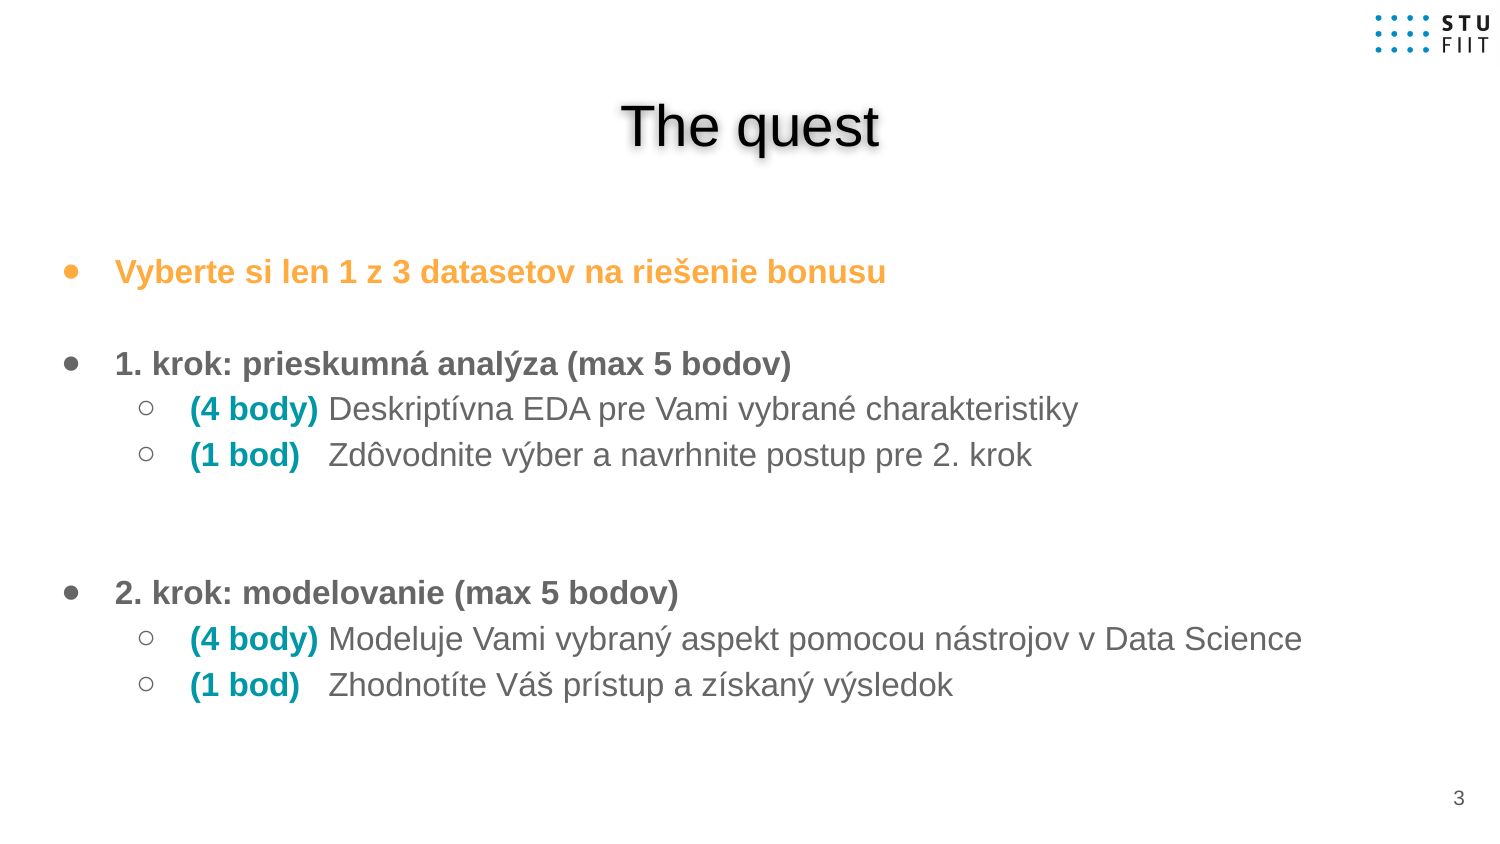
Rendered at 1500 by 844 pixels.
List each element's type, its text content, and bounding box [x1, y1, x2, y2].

title The quest [51, 72, 1449, 167]
list Vyberte si len 1 z 3 datasetov na riešenie bonusu 1. krok: prieskumná analýza (max 5 bodov) (4 body) Deskriptívna EDA pre Vami vybrané charakteristiky (1 bod) Zdôvodnite výber a navrhnite postup pre 2. krok 2. krok: modelovanie (max 5 bodov) (4 body) Modeluje Vami vybraný aspekt pomocou nástrojov v Data Science (1 bod) Zhodnotíte Váš prístup a získaný výsledok [25, 189, 1472, 750]
slide_number ‹#› [1389, 764, 1480, 830]
picture [1364, 0, 1500, 68]
